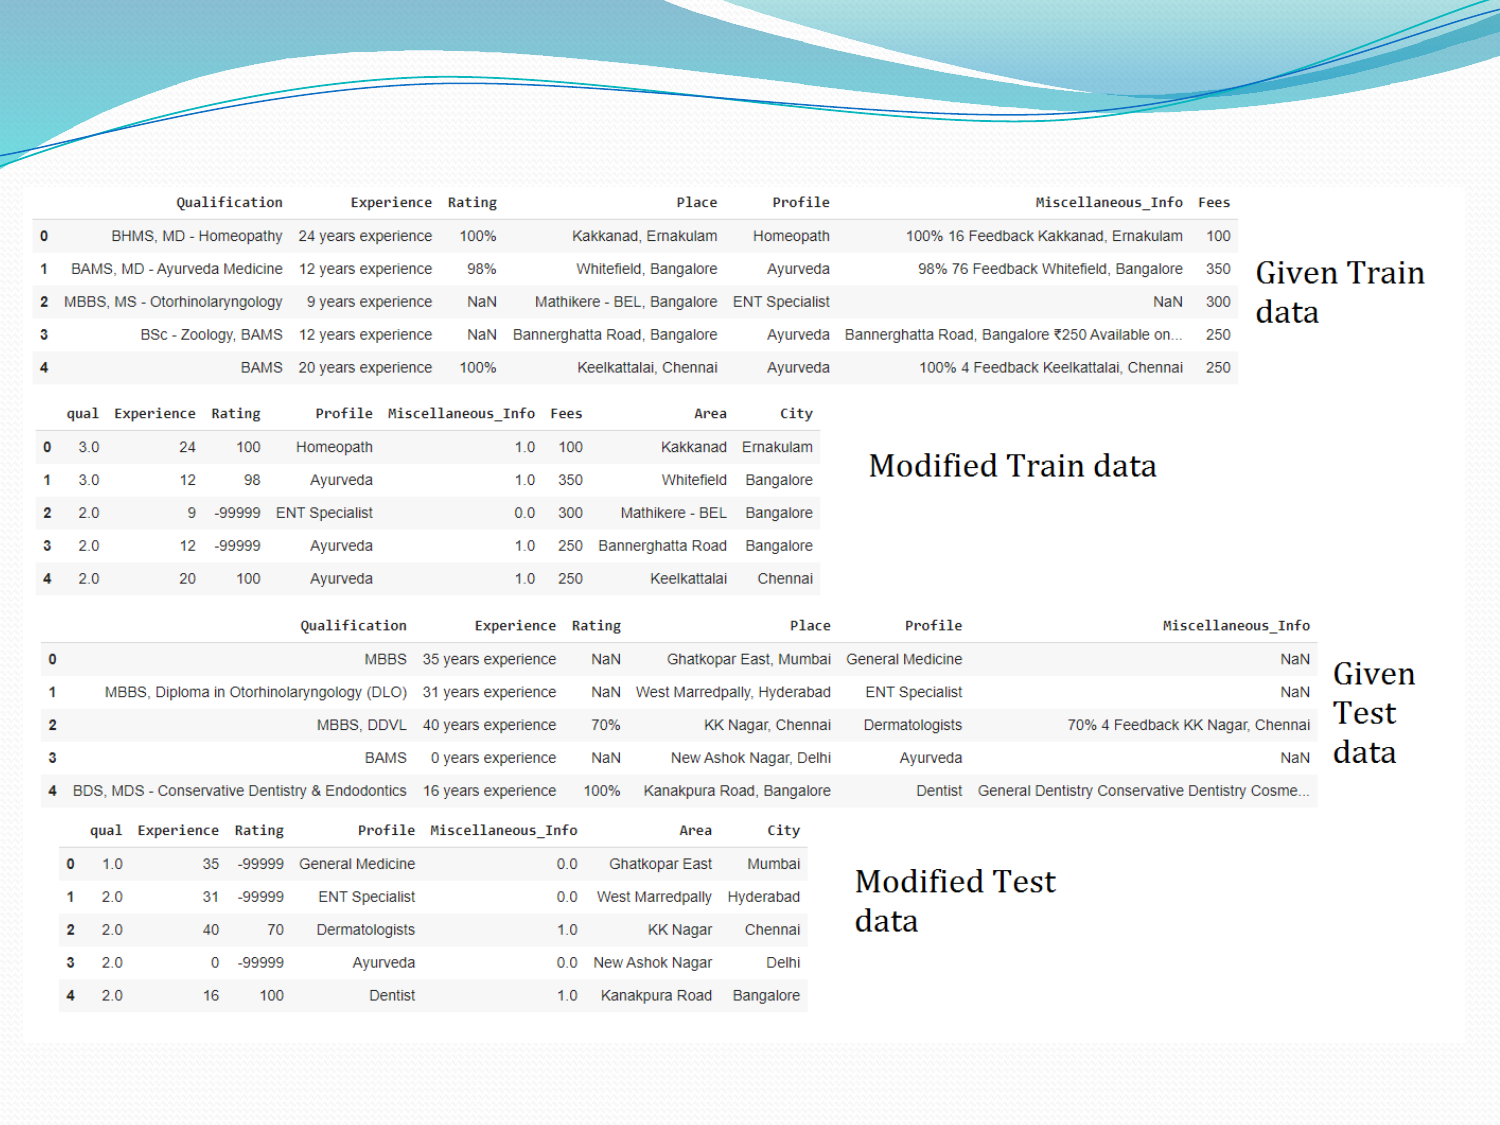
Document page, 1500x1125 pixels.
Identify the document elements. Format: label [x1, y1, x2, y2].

picture [23, 187, 1465, 1043]
